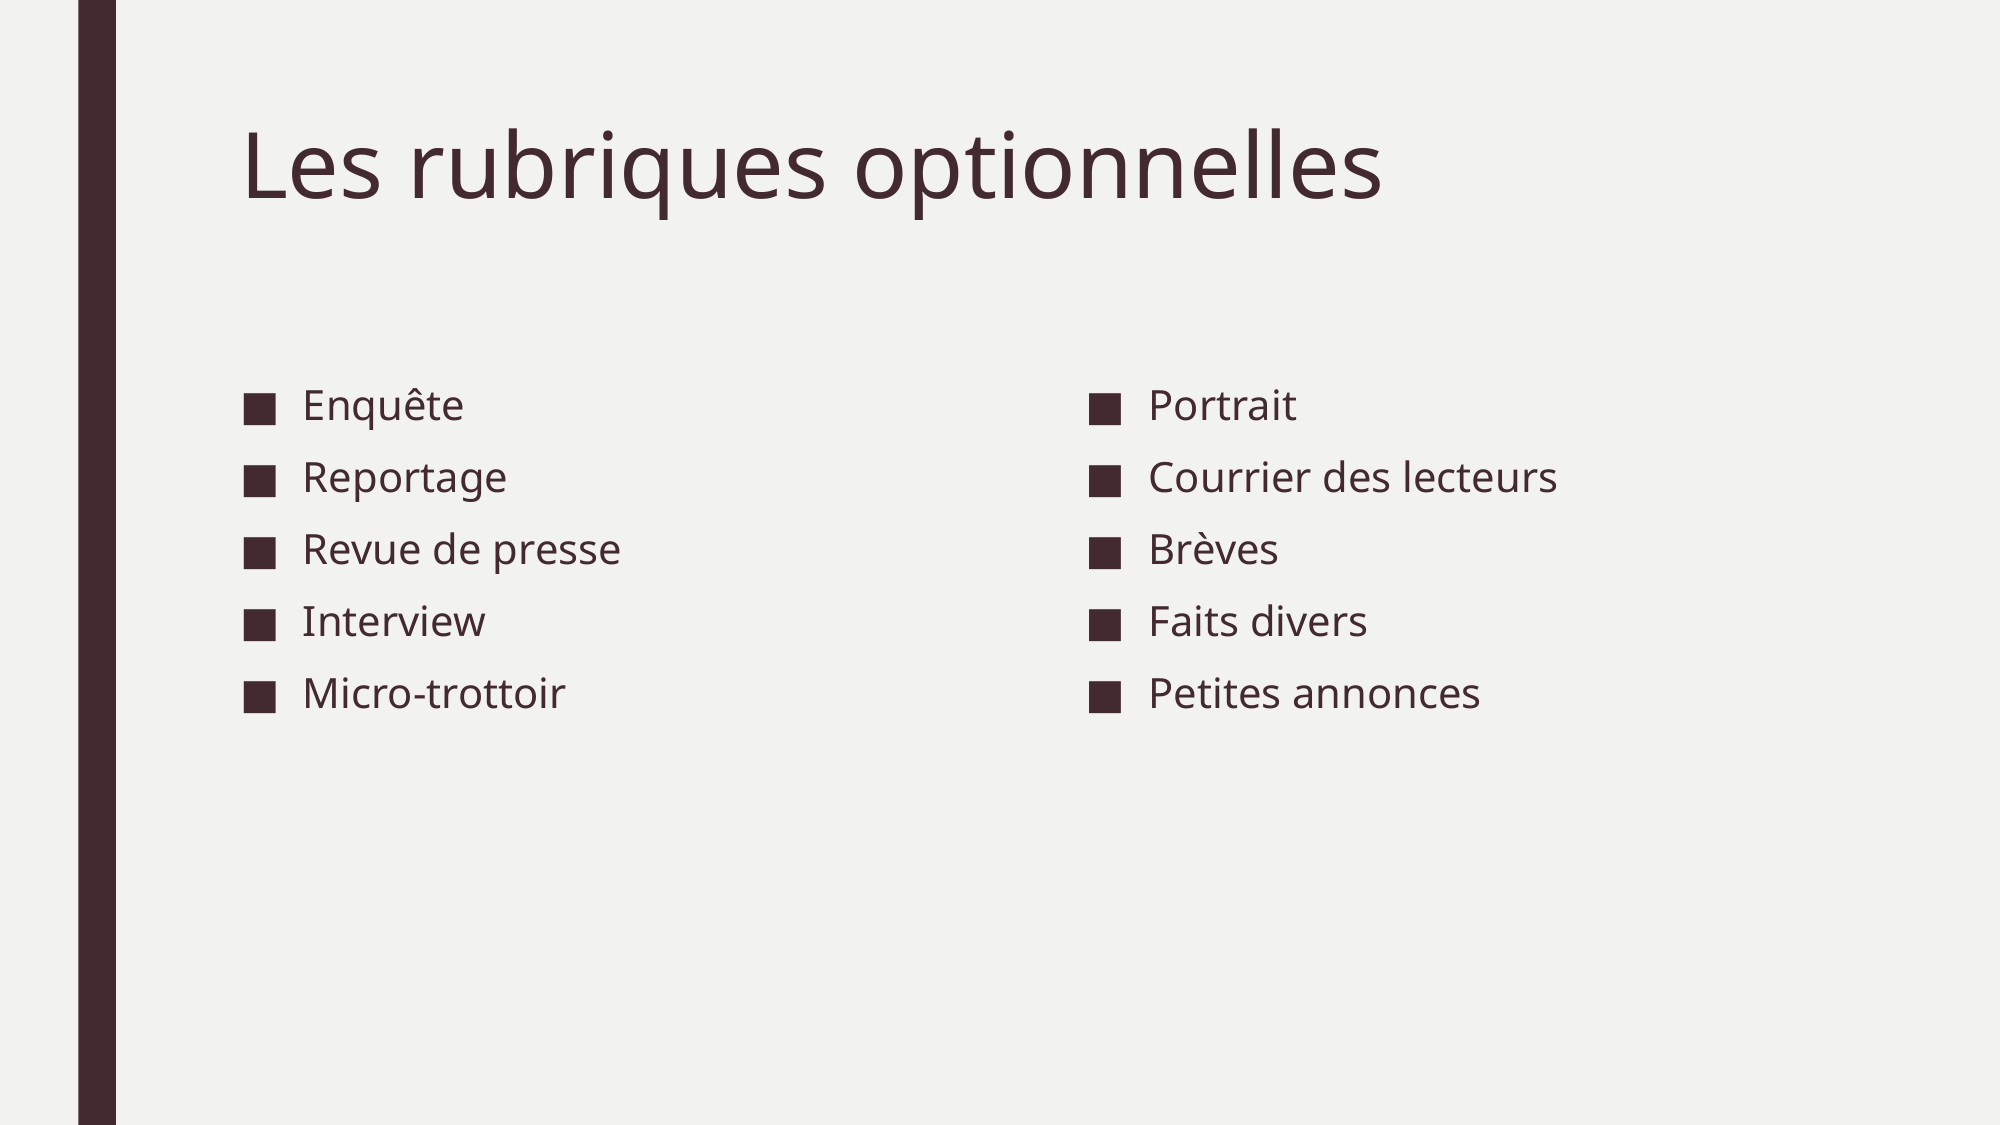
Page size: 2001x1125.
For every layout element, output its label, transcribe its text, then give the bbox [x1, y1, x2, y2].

title Les rubriques optionnelles [225, 112, 1800, 242]
list Portrait Courrier des lecteurs Brèves Faits divers Petites annonces [1070, 375, 1801, 963]
list Enquête Reportage Revue de presse Interview Micro-trottoir [225, 375, 955, 963]
